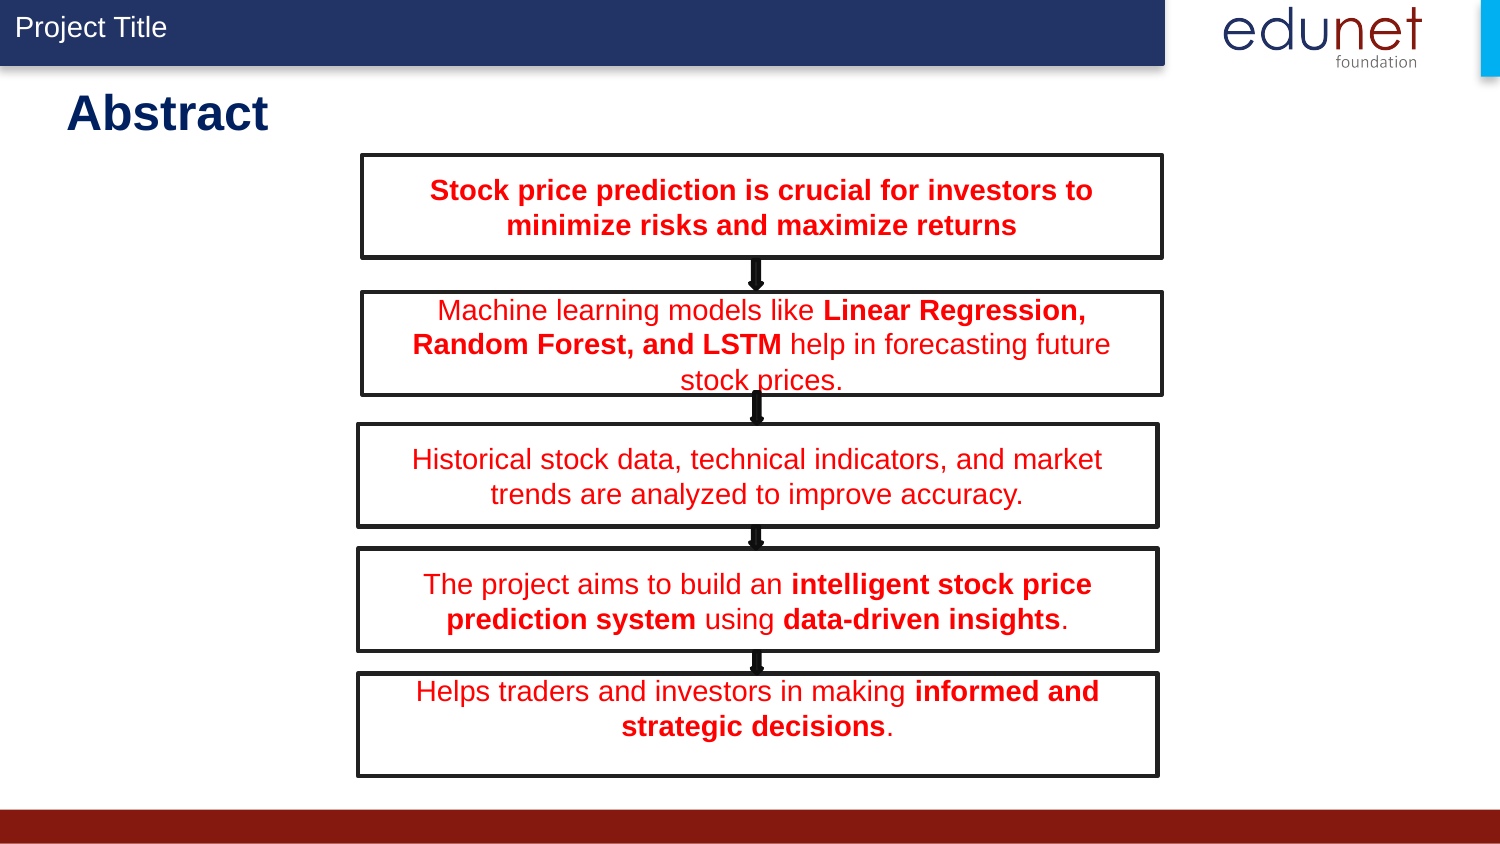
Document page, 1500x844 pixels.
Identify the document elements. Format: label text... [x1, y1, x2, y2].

text_box [749, 649, 764, 676]
text_box [749, 390, 764, 426]
text_box The project aims to build an intelligent stock price prediction system using data-driven insights. [356, 546, 1160, 653]
text_box Machine learning models like Linear Regression, Random Forest, and LSTM help in forecasting future stock prices. [360, 290, 1164, 397]
text_box Helps traders and investors in making informed and strategic decisions. [356, 671, 1160, 778]
text_box Historical stock data, technical indicators, and market trends are analyzed to improve accuracy. [356, 422, 1160, 529]
text_box [748, 257, 765, 292]
text_box [748, 524, 765, 551]
text_box Stock price prediction is crucial for investors to minimize risks and maximize returns [360, 153, 1164, 260]
picture [1219, 4, 1424, 72]
title Abstract [51, 72, 1449, 229]
